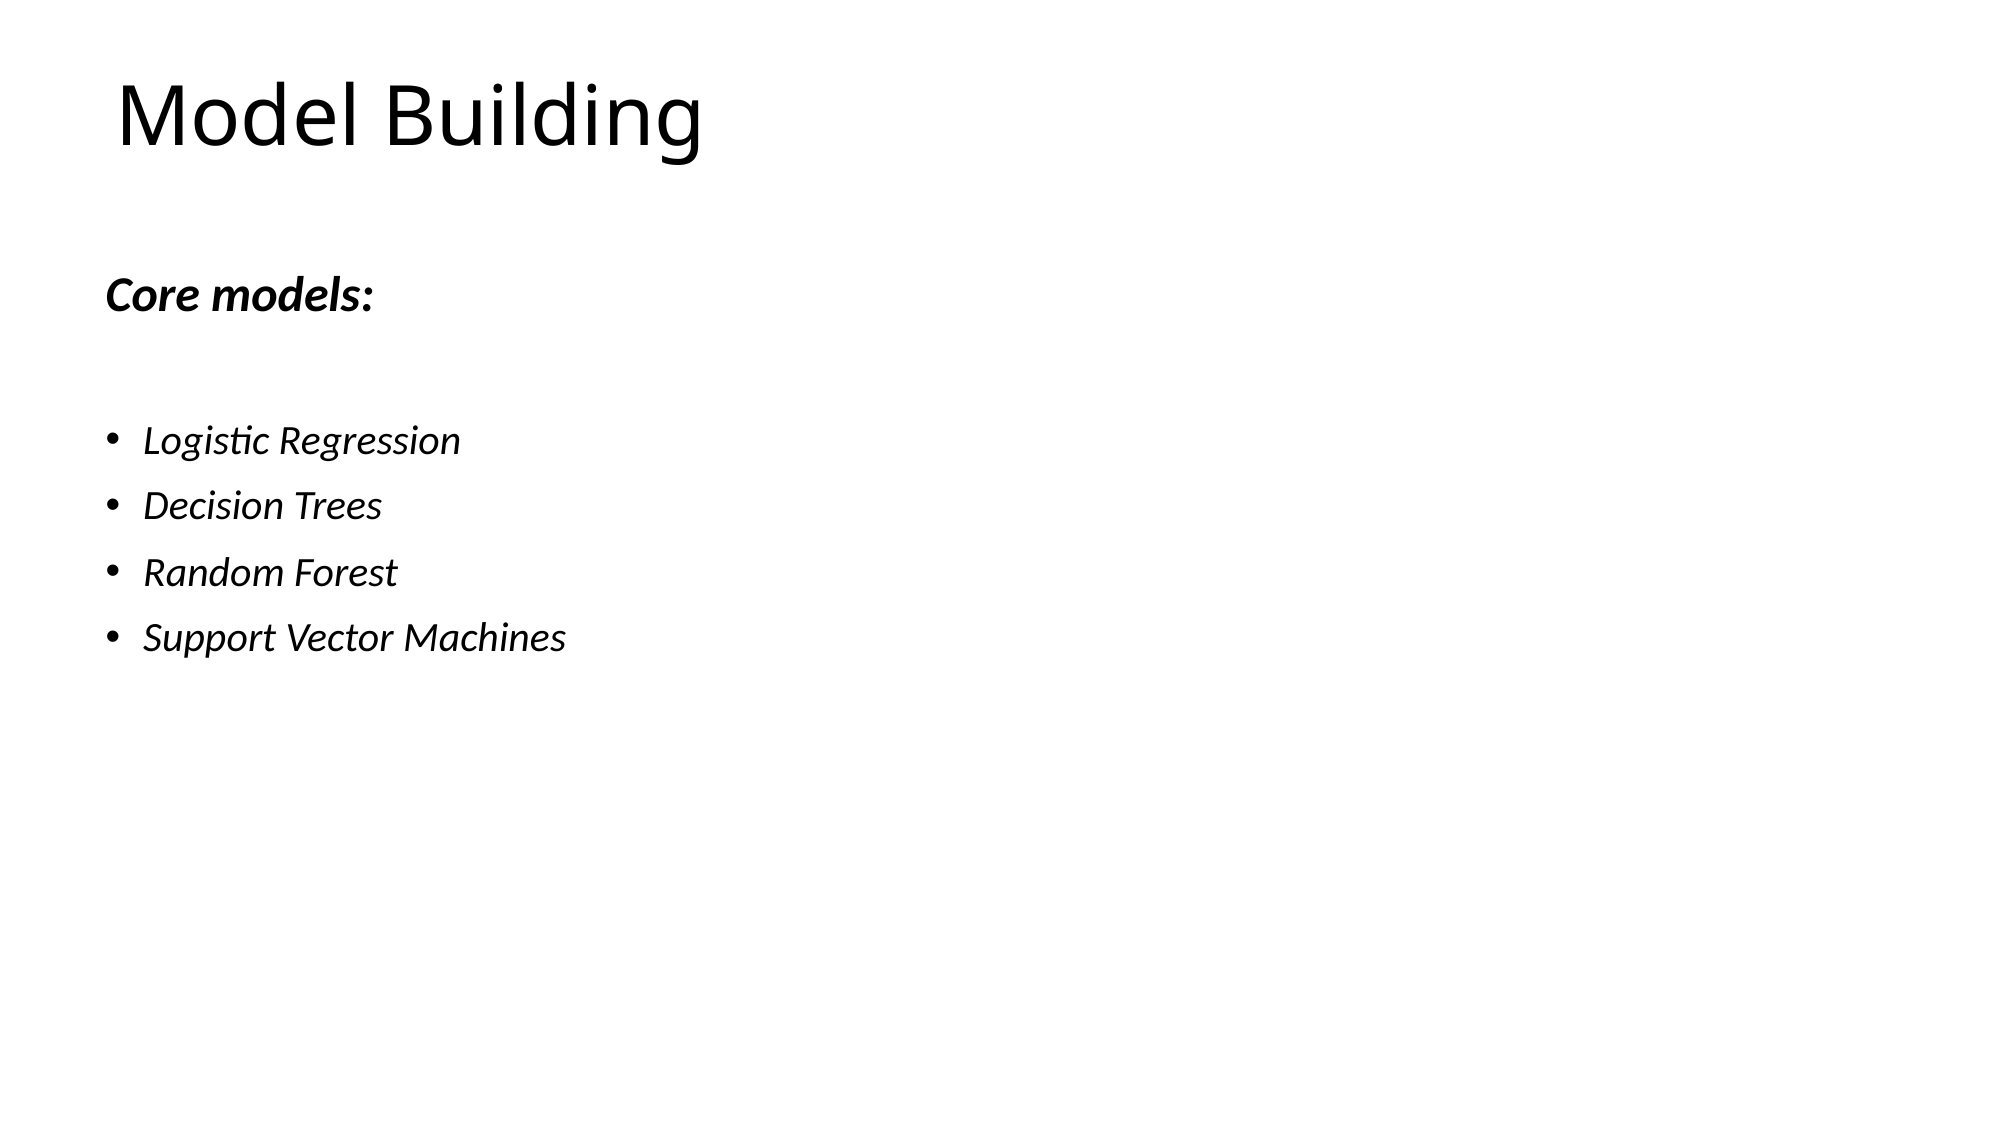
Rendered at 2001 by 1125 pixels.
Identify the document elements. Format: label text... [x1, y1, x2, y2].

title Model Building [100, 9, 1826, 228]
list Core models: Logistic Regression Decision Trees Random Forest Support Vector Machines [90, 261, 1752, 1045]
